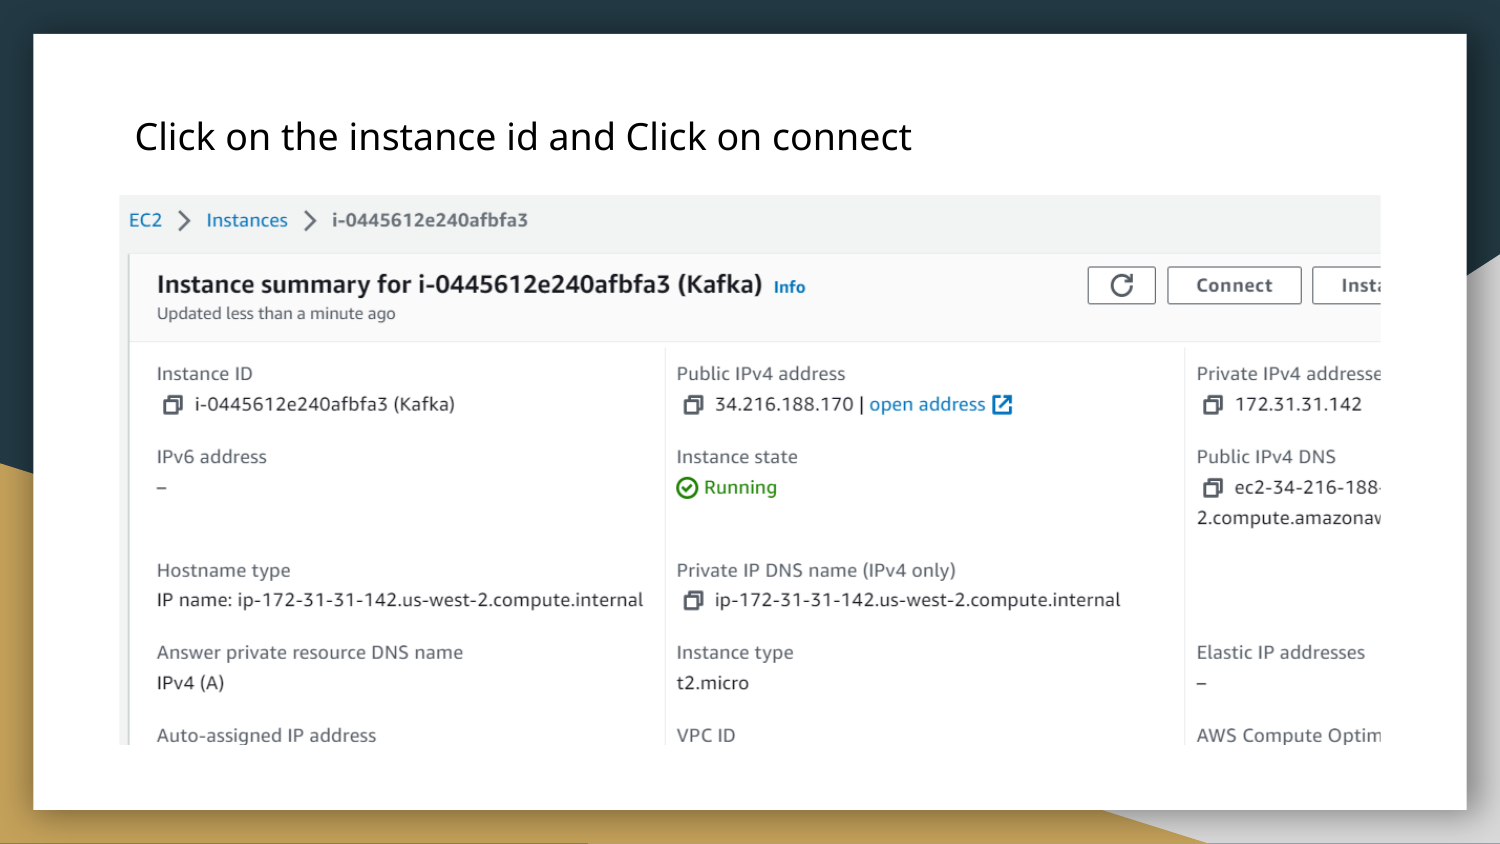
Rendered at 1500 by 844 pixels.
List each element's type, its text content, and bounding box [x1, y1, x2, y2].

title Click on the instance id and Click on connect [119, 91, 1381, 180]
picture [119, 194, 1381, 746]
